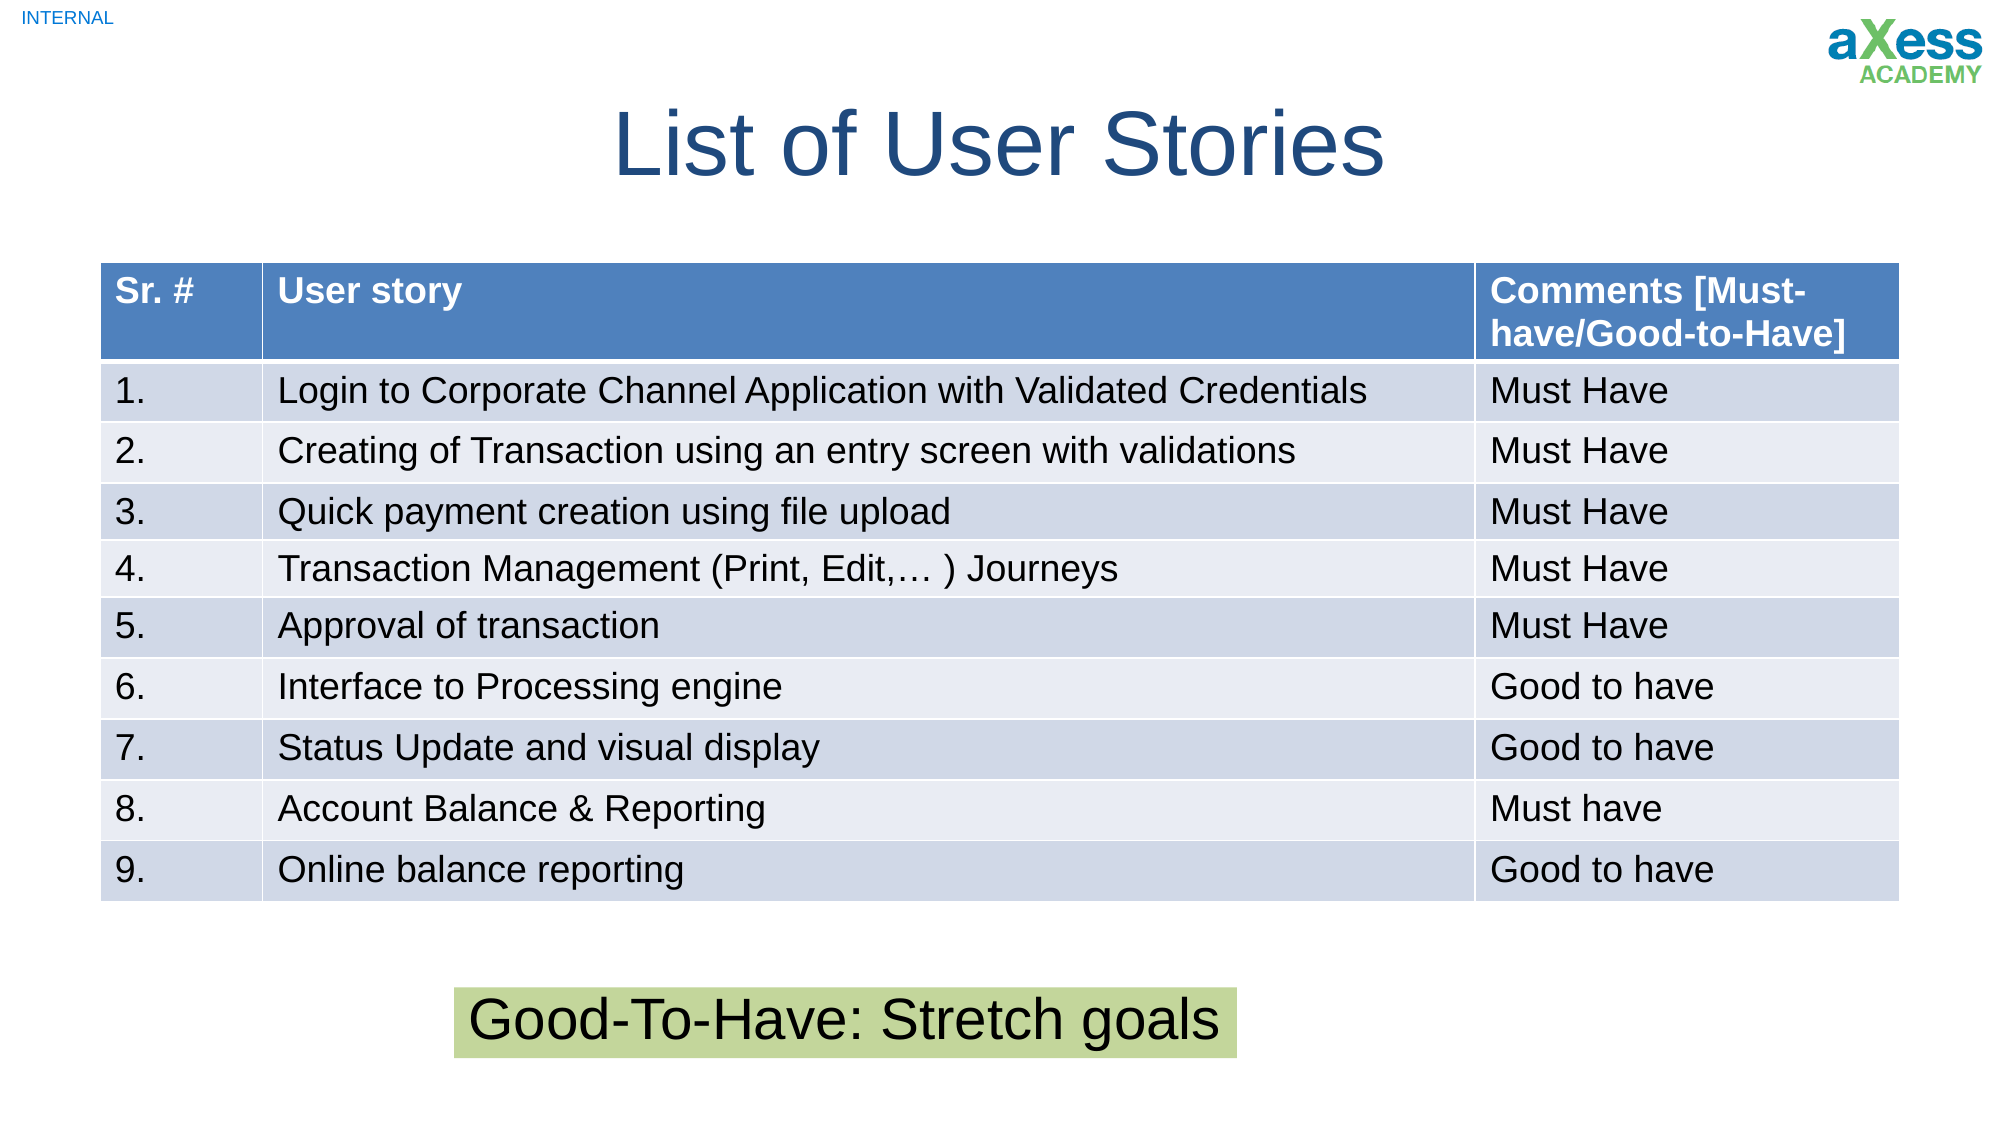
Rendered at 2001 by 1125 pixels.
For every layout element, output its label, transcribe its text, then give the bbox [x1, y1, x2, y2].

table_cell Must Have [1476, 541, 1899, 596]
table_cell Good to have [1476, 720, 1899, 779]
table_cell 3. [101, 484, 262, 539]
table_cell Good to have [1476, 659, 1899, 718]
table_cell 7. [101, 720, 262, 779]
table_header Comments [Must-have/Good-to-Have] [1476, 263, 1899, 359]
table_cell Approval of transaction [263, 598, 1474, 657]
table_cell Interface to Processing engine [263, 659, 1474, 718]
table_cell 9. [101, 841, 262, 901]
table_cell Status Update and visual display [263, 720, 1474, 779]
table_cell 1. [101, 364, 262, 421]
title List of User Stories [99, 45, 1900, 233]
table_cell Must Have [1476, 484, 1899, 539]
text_box Good-To-Have: Stretch goals [454, 987, 1237, 1059]
table_cell Must Have [1476, 364, 1899, 421]
table_cell Online balance reporting [263, 841, 1474, 901]
table_cell Must have [1476, 781, 1899, 840]
table_cell 6. [101, 659, 262, 718]
table_cell Creating of Transaction using an entry screen with validations [263, 423, 1474, 482]
picture [1800, 10, 2000, 93]
table_cell Transaction Management (Print, Edit,… ) Journeys [263, 541, 1474, 596]
table_cell Login to Corporate Channel Application with Validated Credentials [263, 364, 1474, 421]
table_cell 8. [101, 781, 262, 840]
table_cell Must Have [1476, 423, 1899, 482]
table_cell 2. [101, 423, 262, 482]
table_header Sr. # [101, 263, 262, 359]
table_cell 4. [101, 541, 262, 596]
table_cell Must Have [1476, 598, 1899, 657]
table_cell Account Balance & Reporting [263, 781, 1474, 840]
table_cell Quick payment creation using file upload [263, 484, 1474, 539]
table_cell Good to have [1476, 841, 1899, 901]
table_cell 5. [101, 598, 262, 657]
table_header User story [263, 263, 1474, 359]
